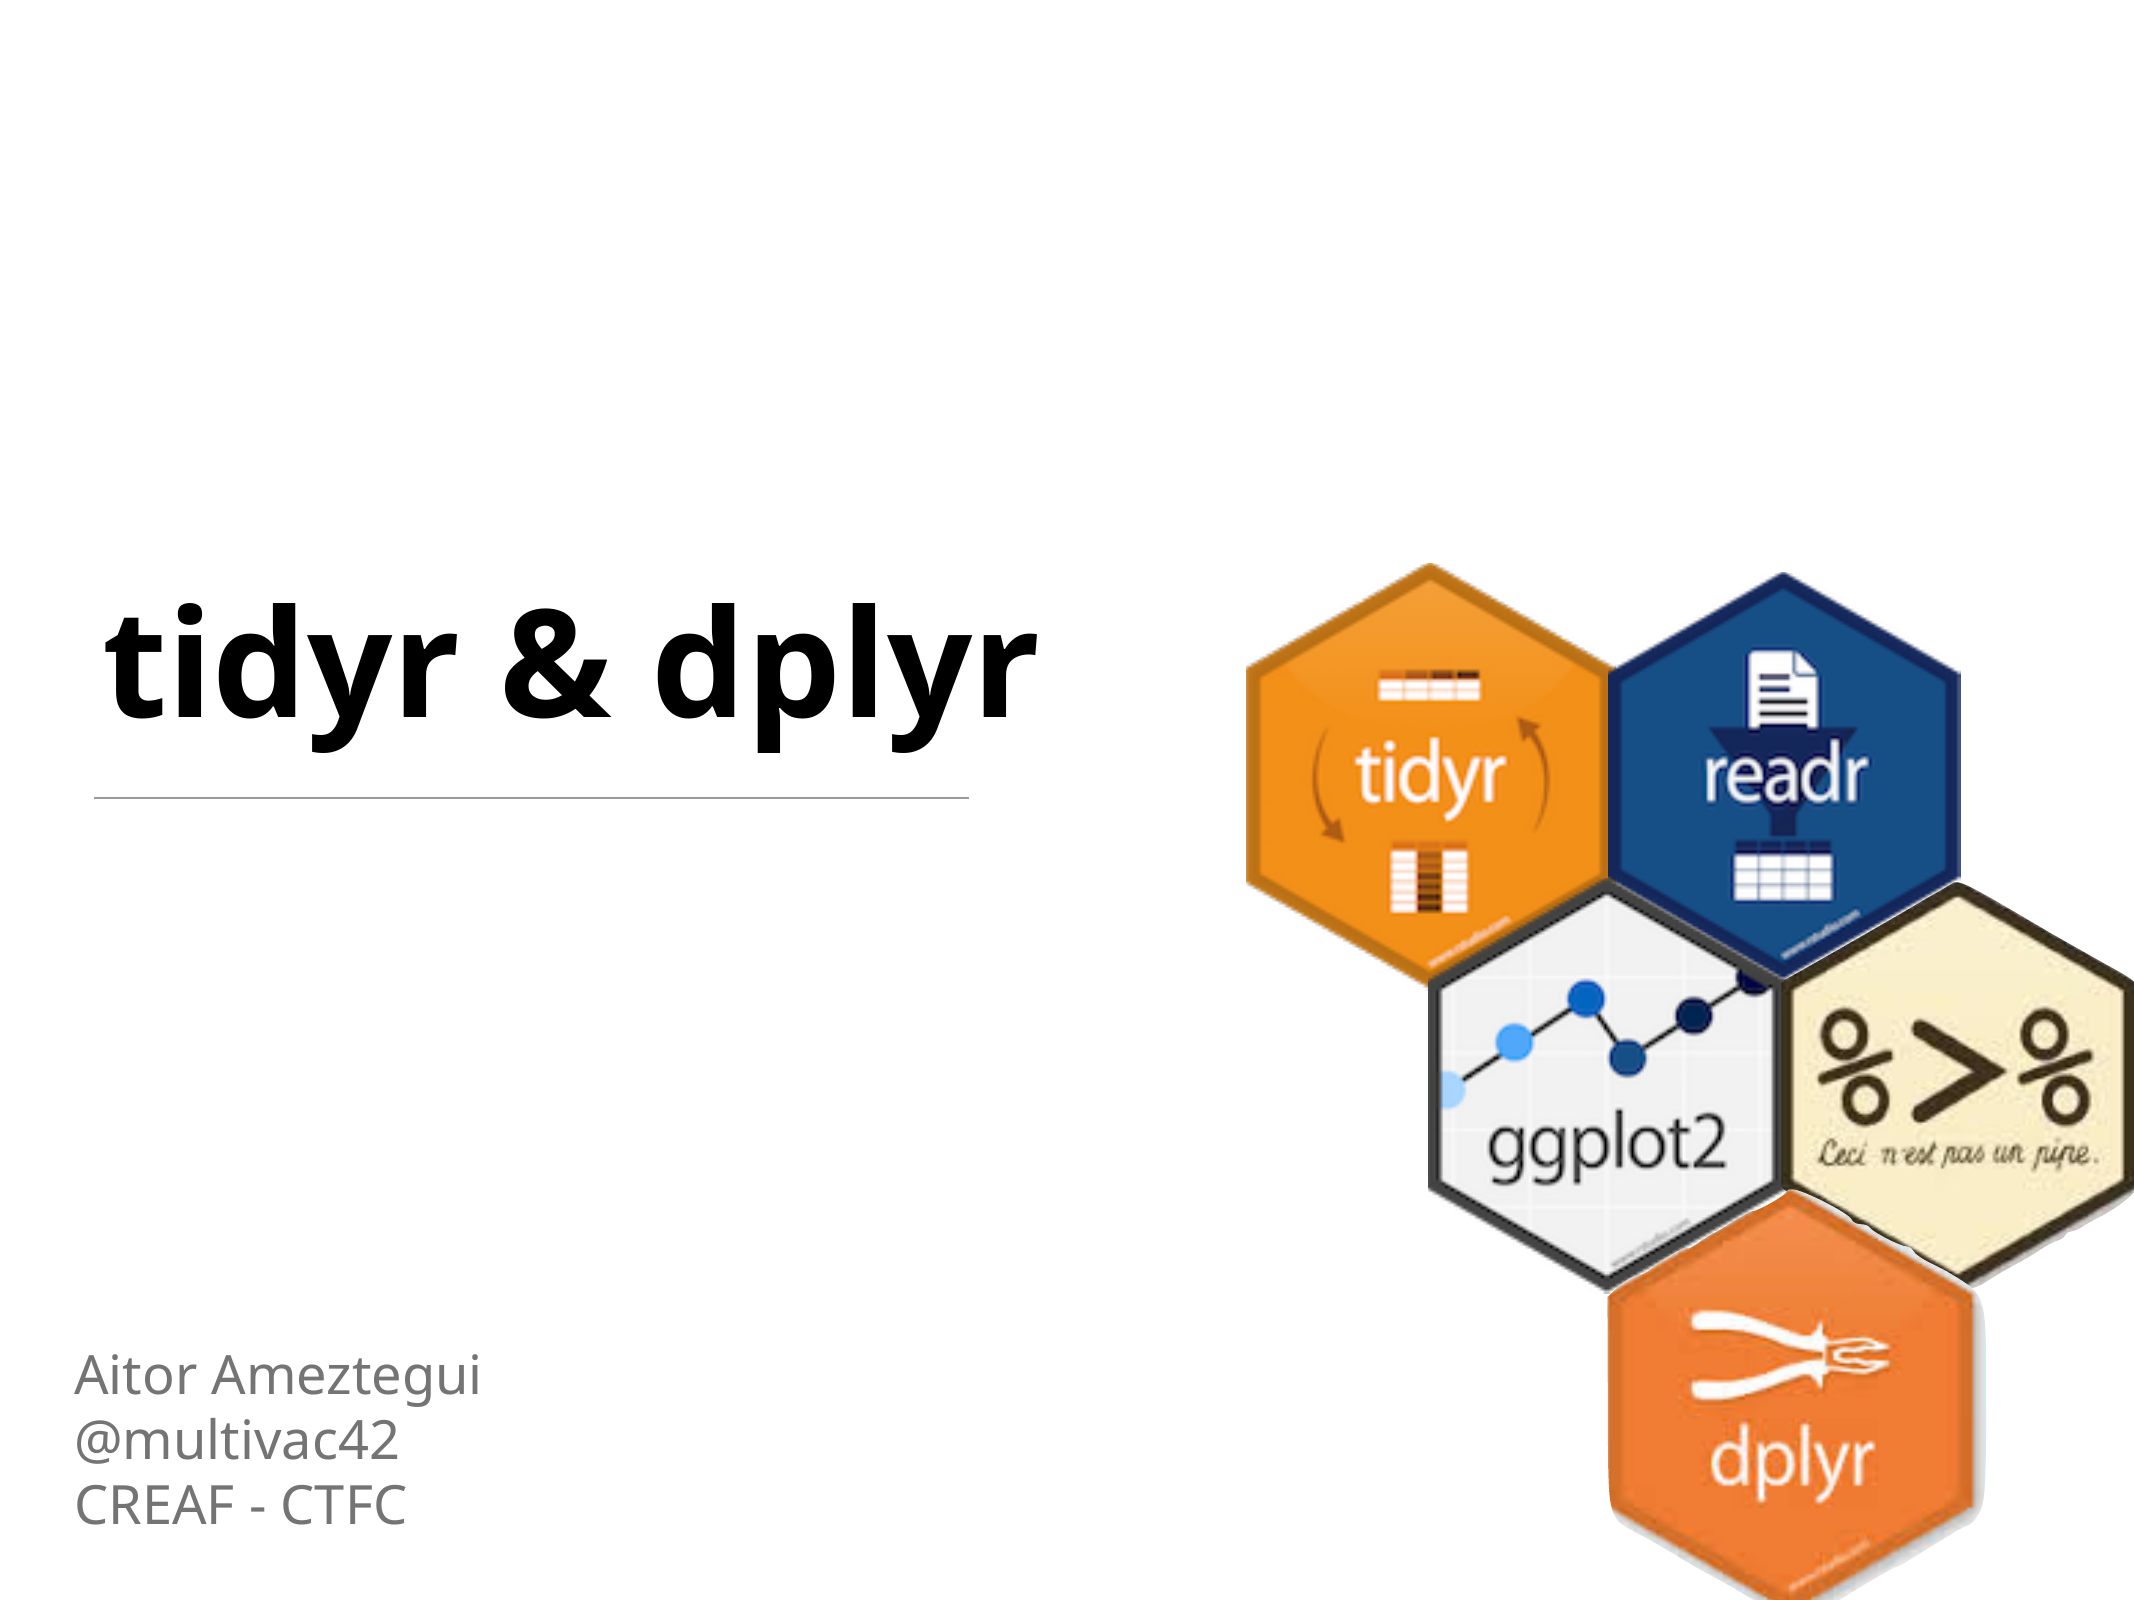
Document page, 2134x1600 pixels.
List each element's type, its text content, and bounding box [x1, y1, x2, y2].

list Aitor Ameztegui @multivac42 CREAF - CTFC [65, 1331, 942, 1553]
picture [1246, 562, 2134, 1600]
title tidyr & dplyr [93, 234, 1150, 757]
